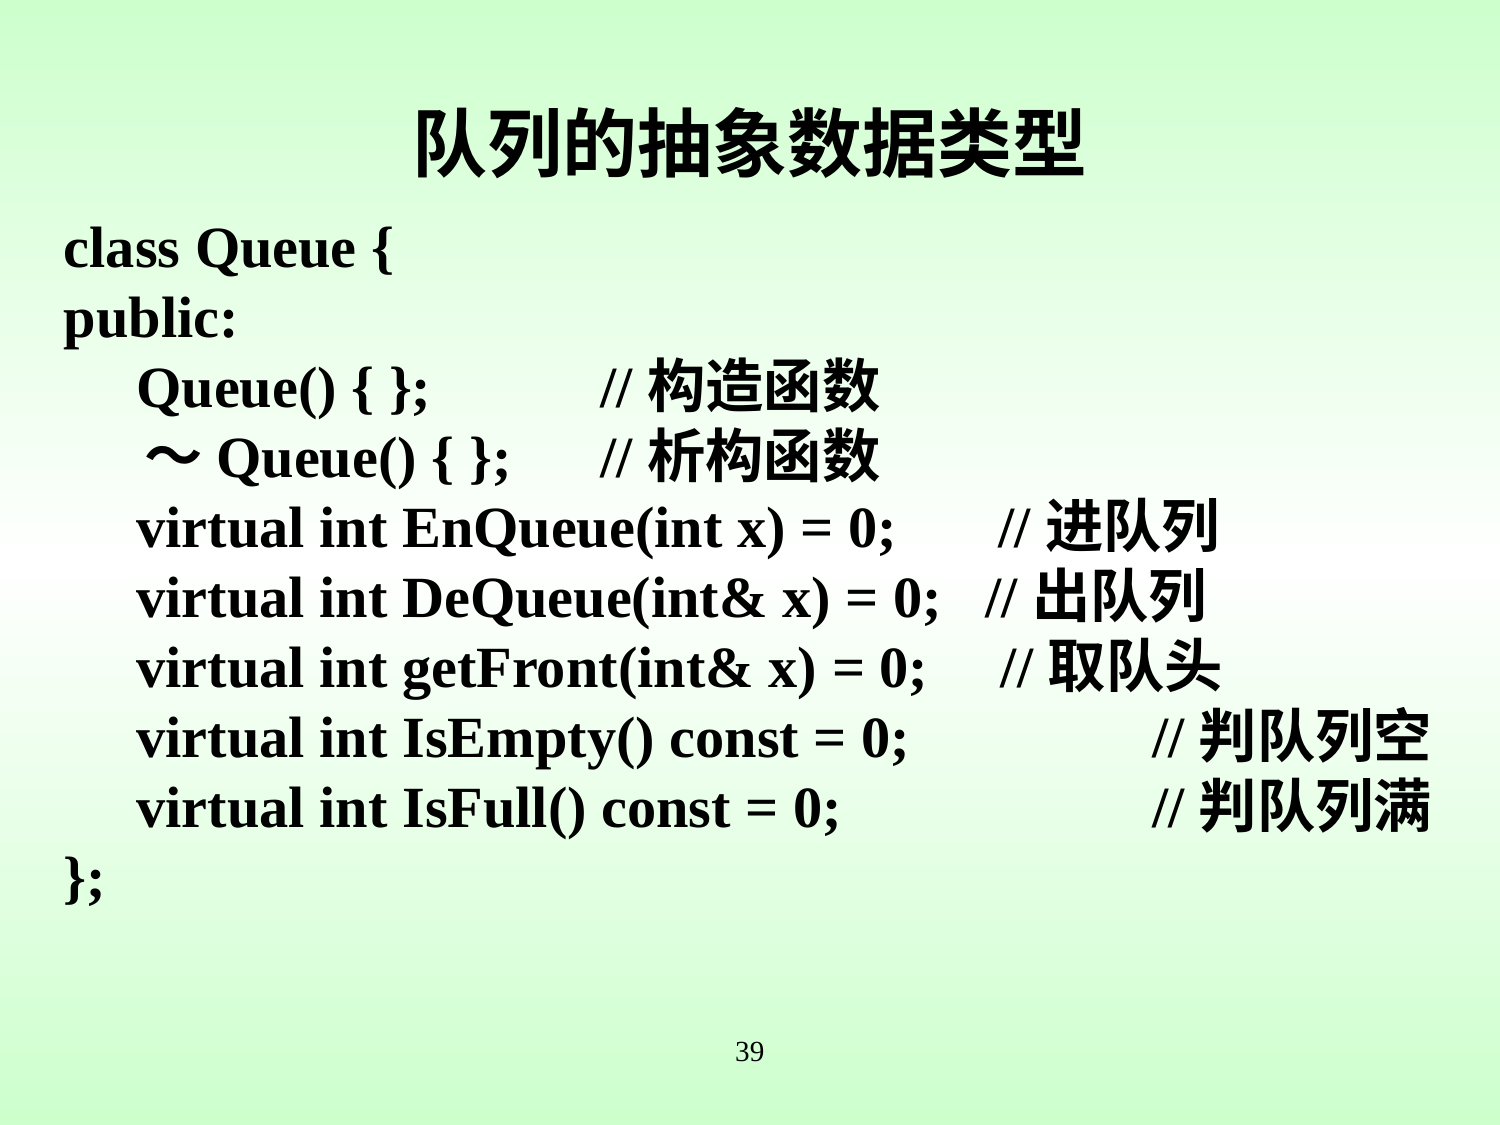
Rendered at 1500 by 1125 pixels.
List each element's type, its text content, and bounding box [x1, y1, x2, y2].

title 队列的抽象数据类型 [337, 75, 1163, 208]
text_box class Queue { public: Queue() { }; //构造函数 ～Queue() { }; //析构函数 virtual int EnQueue(int x) = 0; //进队列 virtual int DeQueue(int& x) = 0; //出队列 virtual int getFront(int& x) = 0; //取队头 virtual int IsEmpty() const = 0; //判队列空 virtual int IsFull() const = 0; //判队列满 }; [49, 202, 1447, 917]
text_box 39 [512, 1024, 988, 1100]
